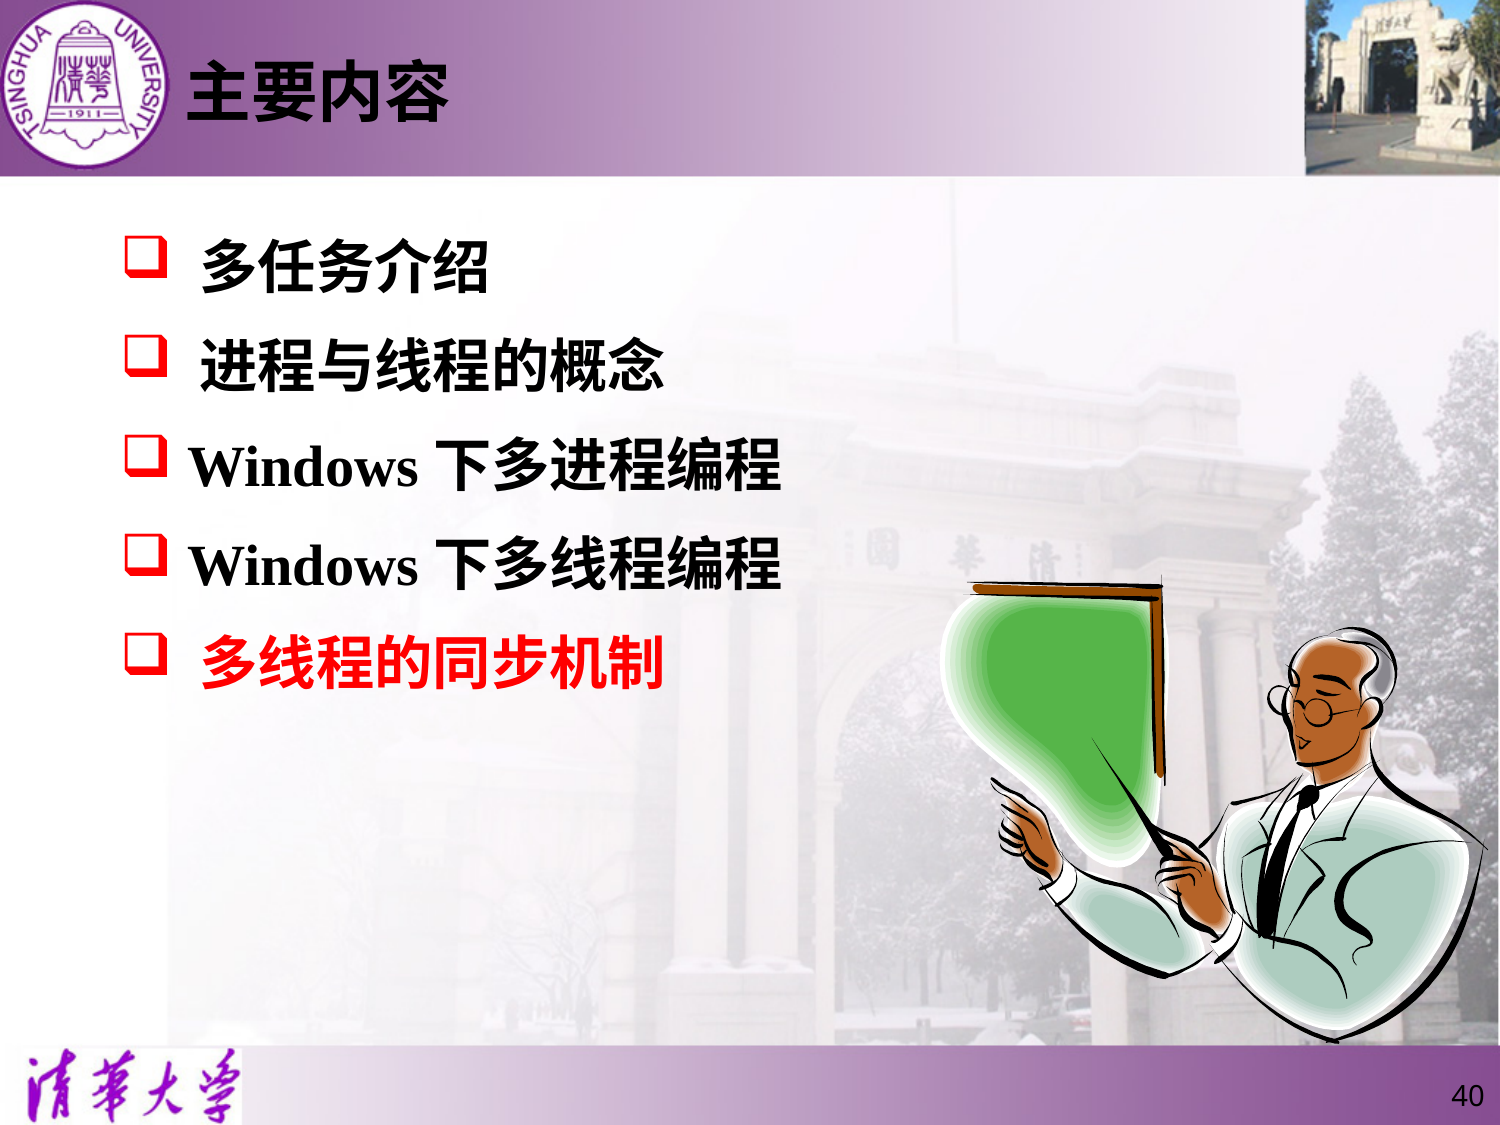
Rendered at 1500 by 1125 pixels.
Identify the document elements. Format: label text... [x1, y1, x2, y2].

text_box 多任务介绍 进程与线程的概念 Windows下多进程编程 Windows下多线程编程 多线程的同步机制 [105, 222, 1400, 704]
picture [0, 0, 1500, 1125]
slide_number 40 [1187, 1049, 1500, 1125]
title 主要内容 [169, 0, 1448, 138]
